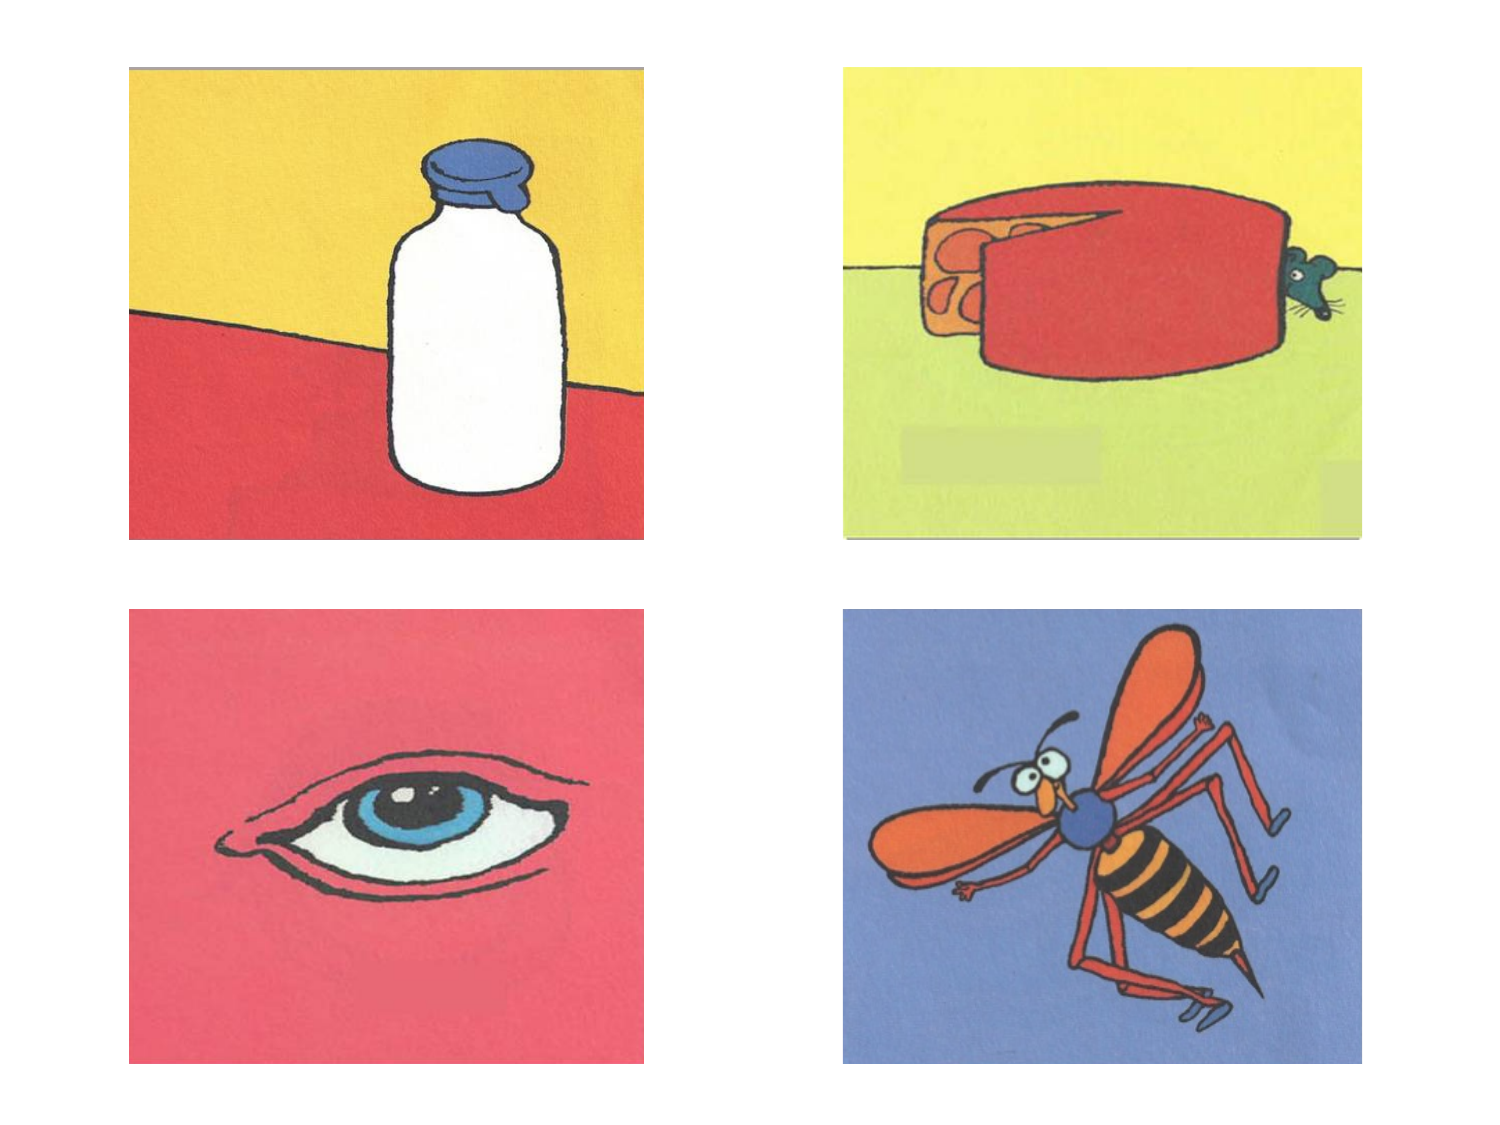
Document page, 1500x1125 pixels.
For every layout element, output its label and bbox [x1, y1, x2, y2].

picture [842, 67, 1363, 540]
picture [128, 67, 645, 540]
picture [128, 609, 645, 1065]
picture [842, 609, 1363, 1065]
